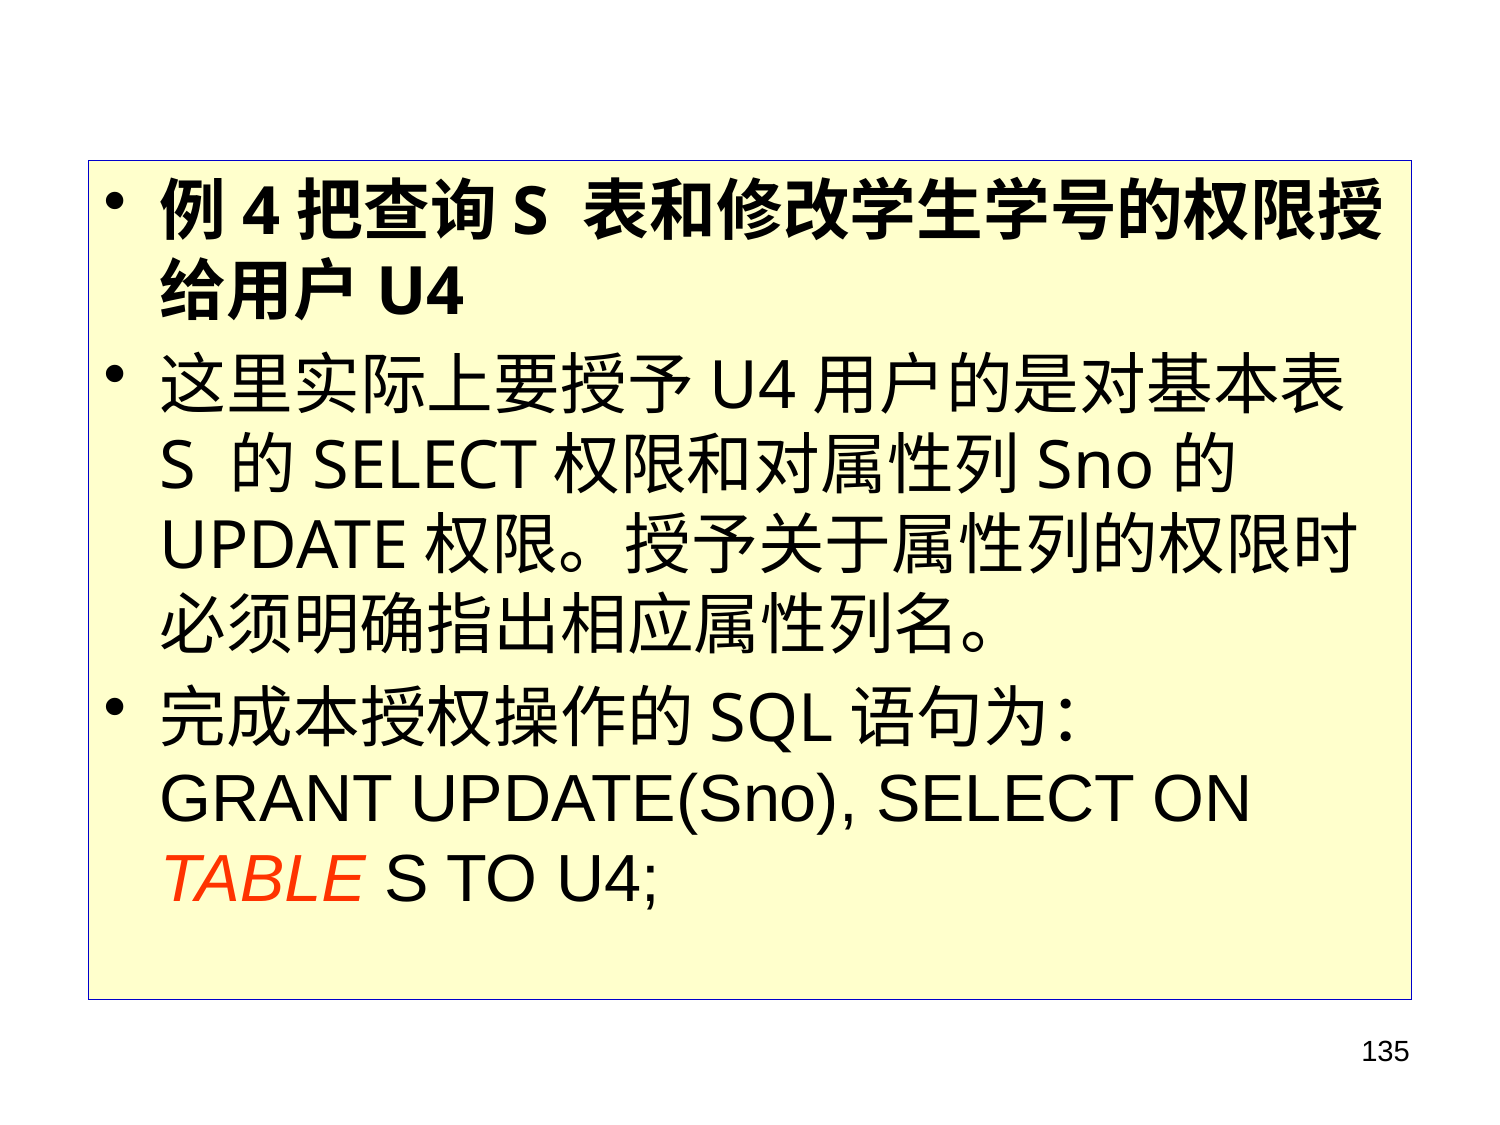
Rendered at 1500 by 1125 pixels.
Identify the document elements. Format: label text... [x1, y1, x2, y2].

slide_number 135 [1074, 1024, 1426, 1103]
list 例4把查询S 表和修改学生学号的权限授给用户U4 这里实际上要授予U4用户的是对基本表S 的SELECT权限和对属性列Sno的UPDATE权限。授予关于属性列的权限时必须明确指出相应属性列名。 完成本授权操作的SQL语句为： GRANT UPDATE(Sno), SELECT ON TABLE S TO U4; [88, 160, 1412, 1000]
